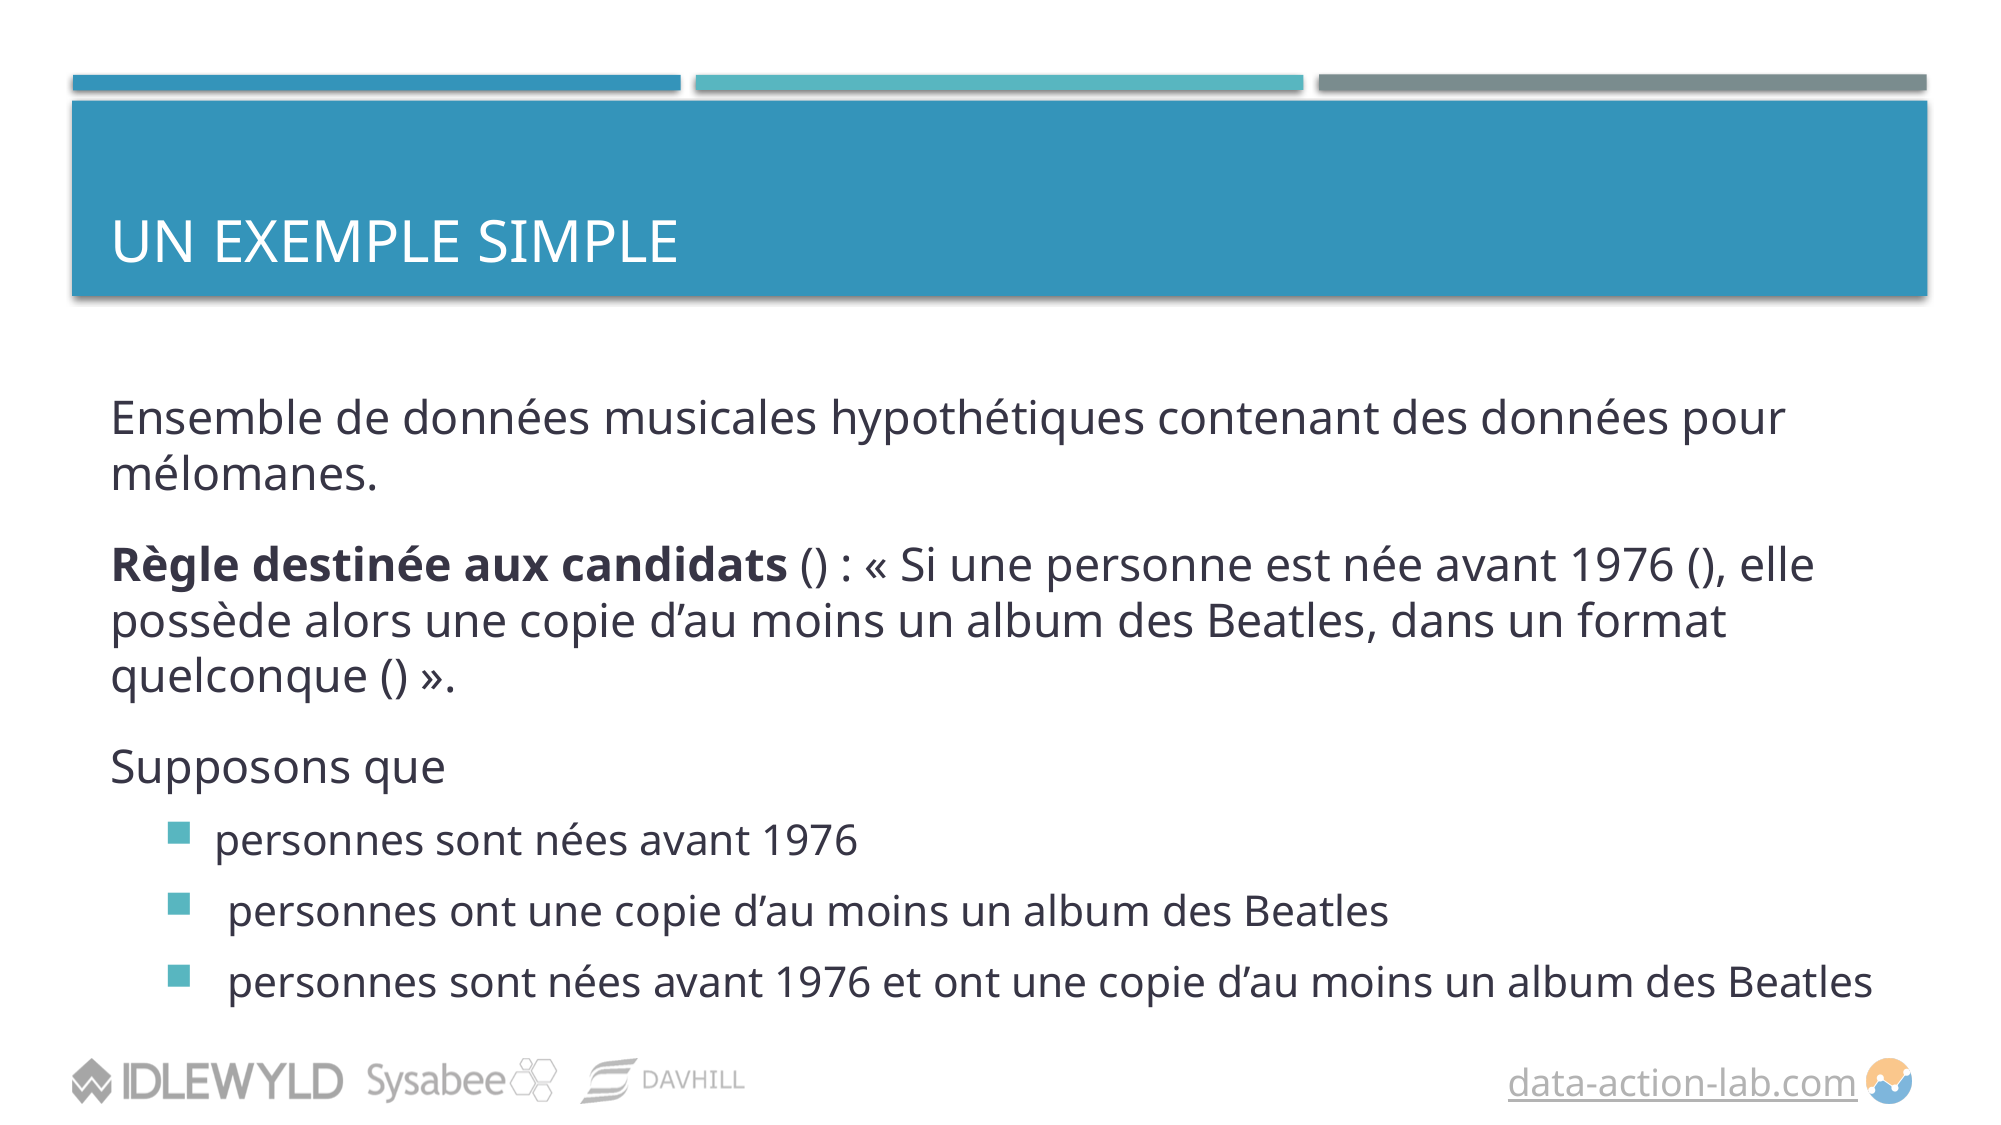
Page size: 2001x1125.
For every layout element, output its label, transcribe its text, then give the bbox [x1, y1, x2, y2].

title Un exemple simple [95, 115, 1905, 282]
picture [72, 1058, 745, 1104]
